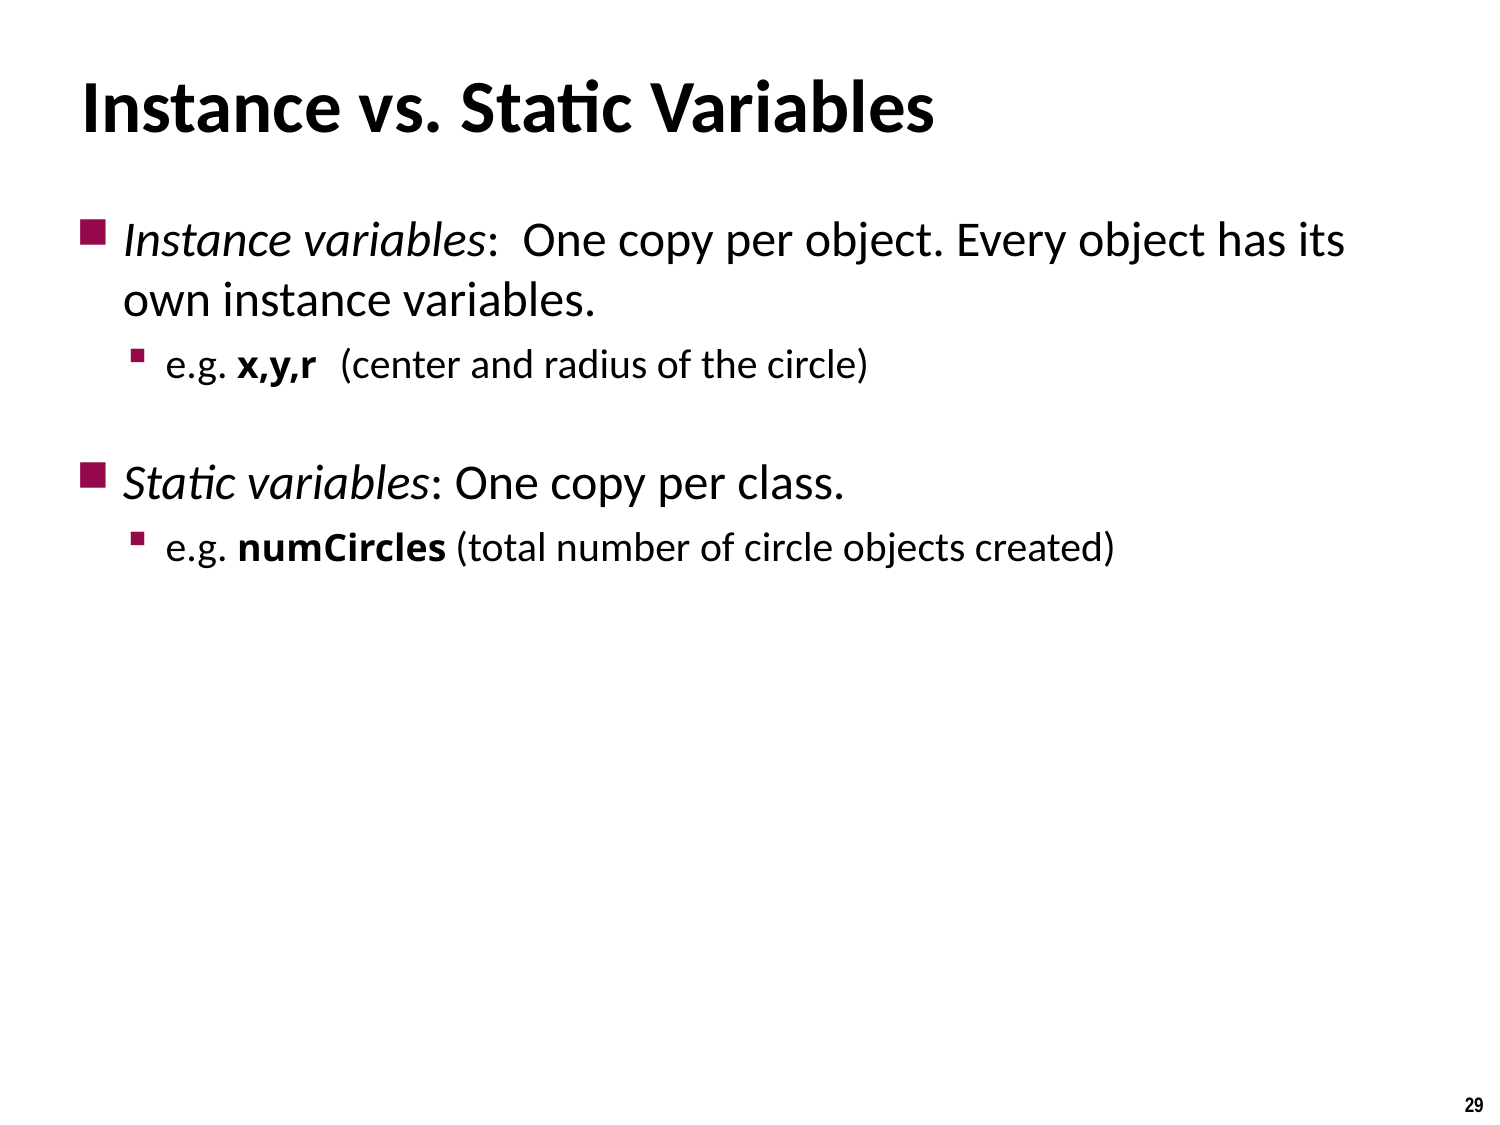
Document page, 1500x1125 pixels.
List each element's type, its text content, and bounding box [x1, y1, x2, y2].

title Instance vs. Static Variables [74, 12, 1438, 192]
list Instance variables: One copy per object. Every object has its own instance variables. e.g. x,y,r (center and radius of the circle) Static variables: One copy per class. e.g. numCircles (total number of circle objects created) [74, 199, 1438, 1092]
